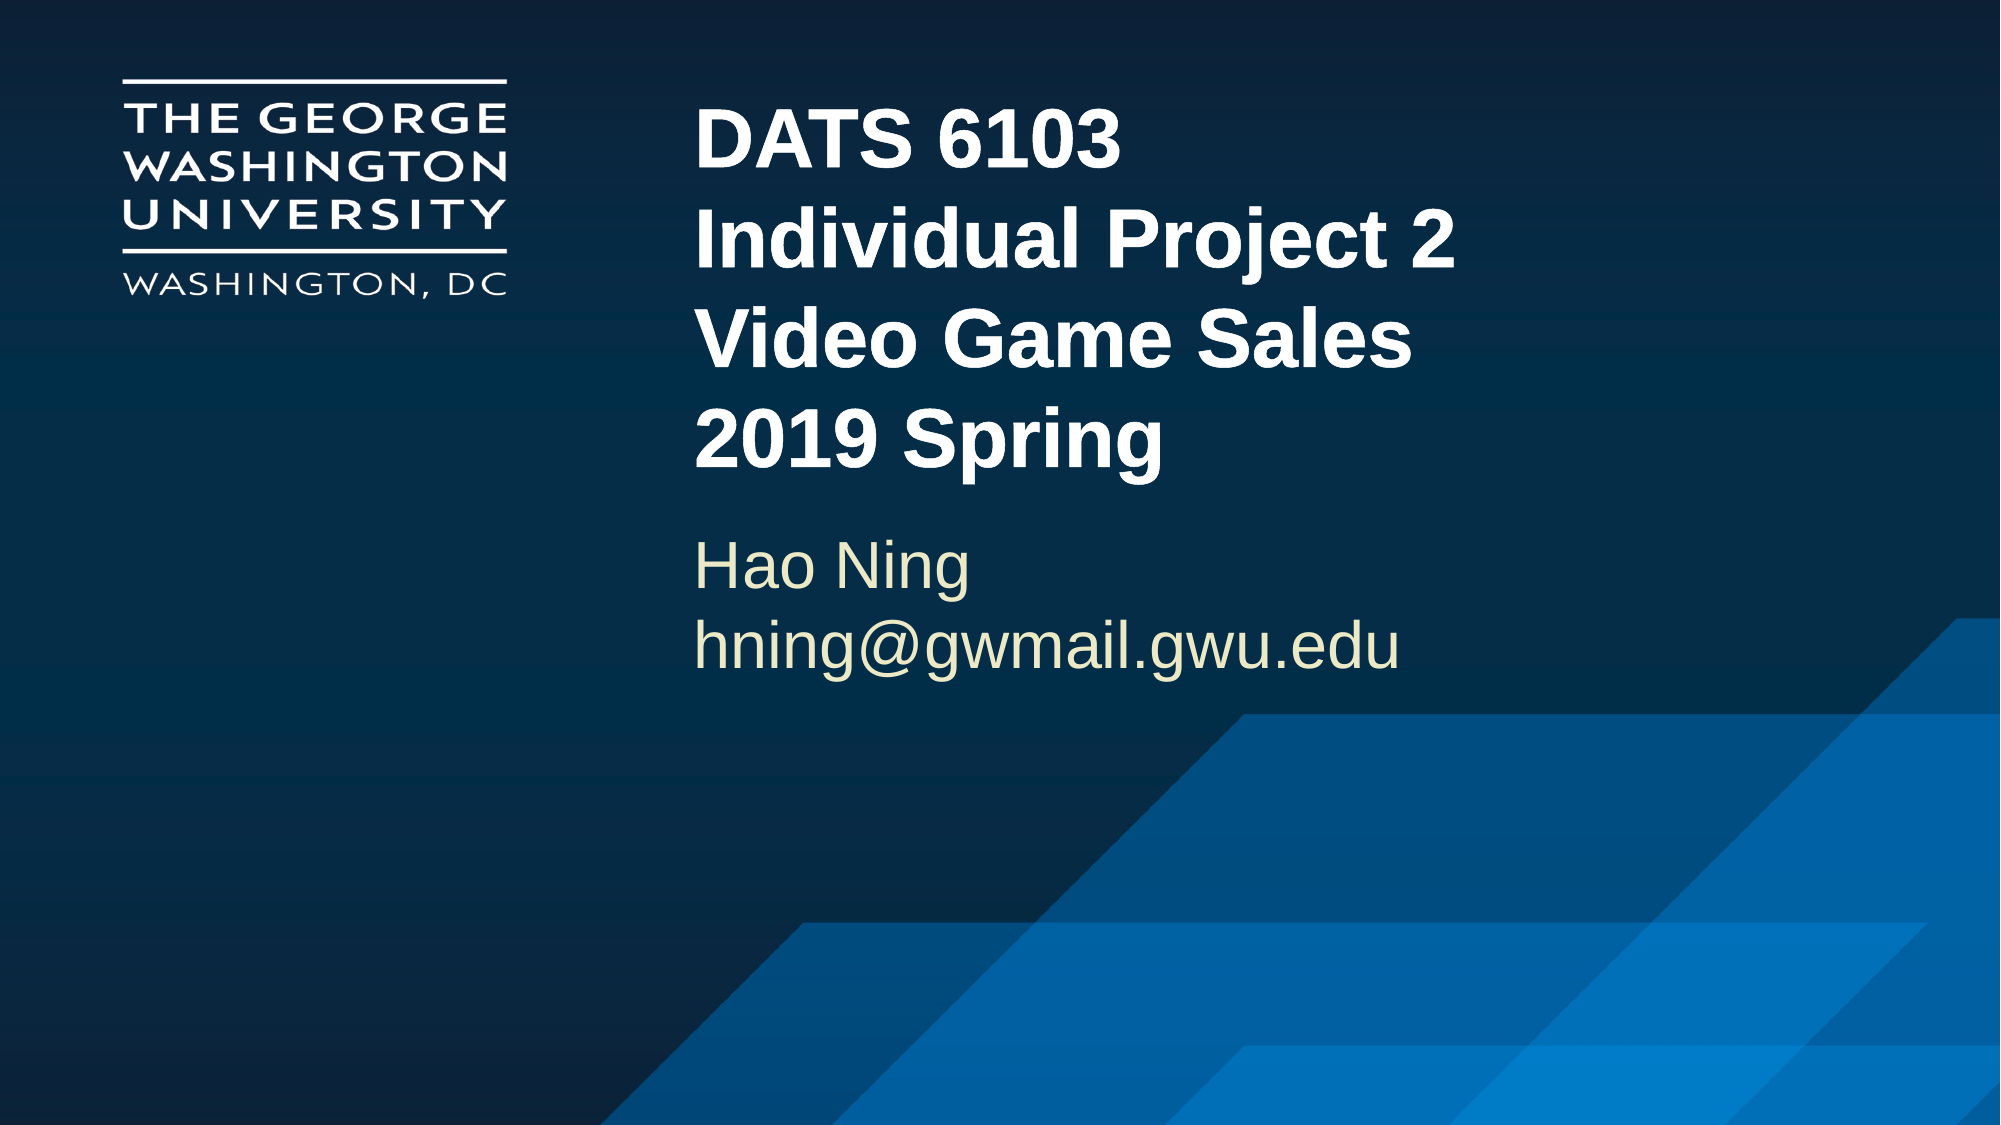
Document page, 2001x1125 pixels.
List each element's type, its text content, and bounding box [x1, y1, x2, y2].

picture [0, 0, 2000, 314]
title DATS 6103 Individual Project 2 Video Game Sales 2019 Spring [679, 76, 1870, 477]
subtitle Hao Ning hning@gwmail.gwu.edu [679, 514, 1870, 803]
picture [0, 317, 2000, 1125]
